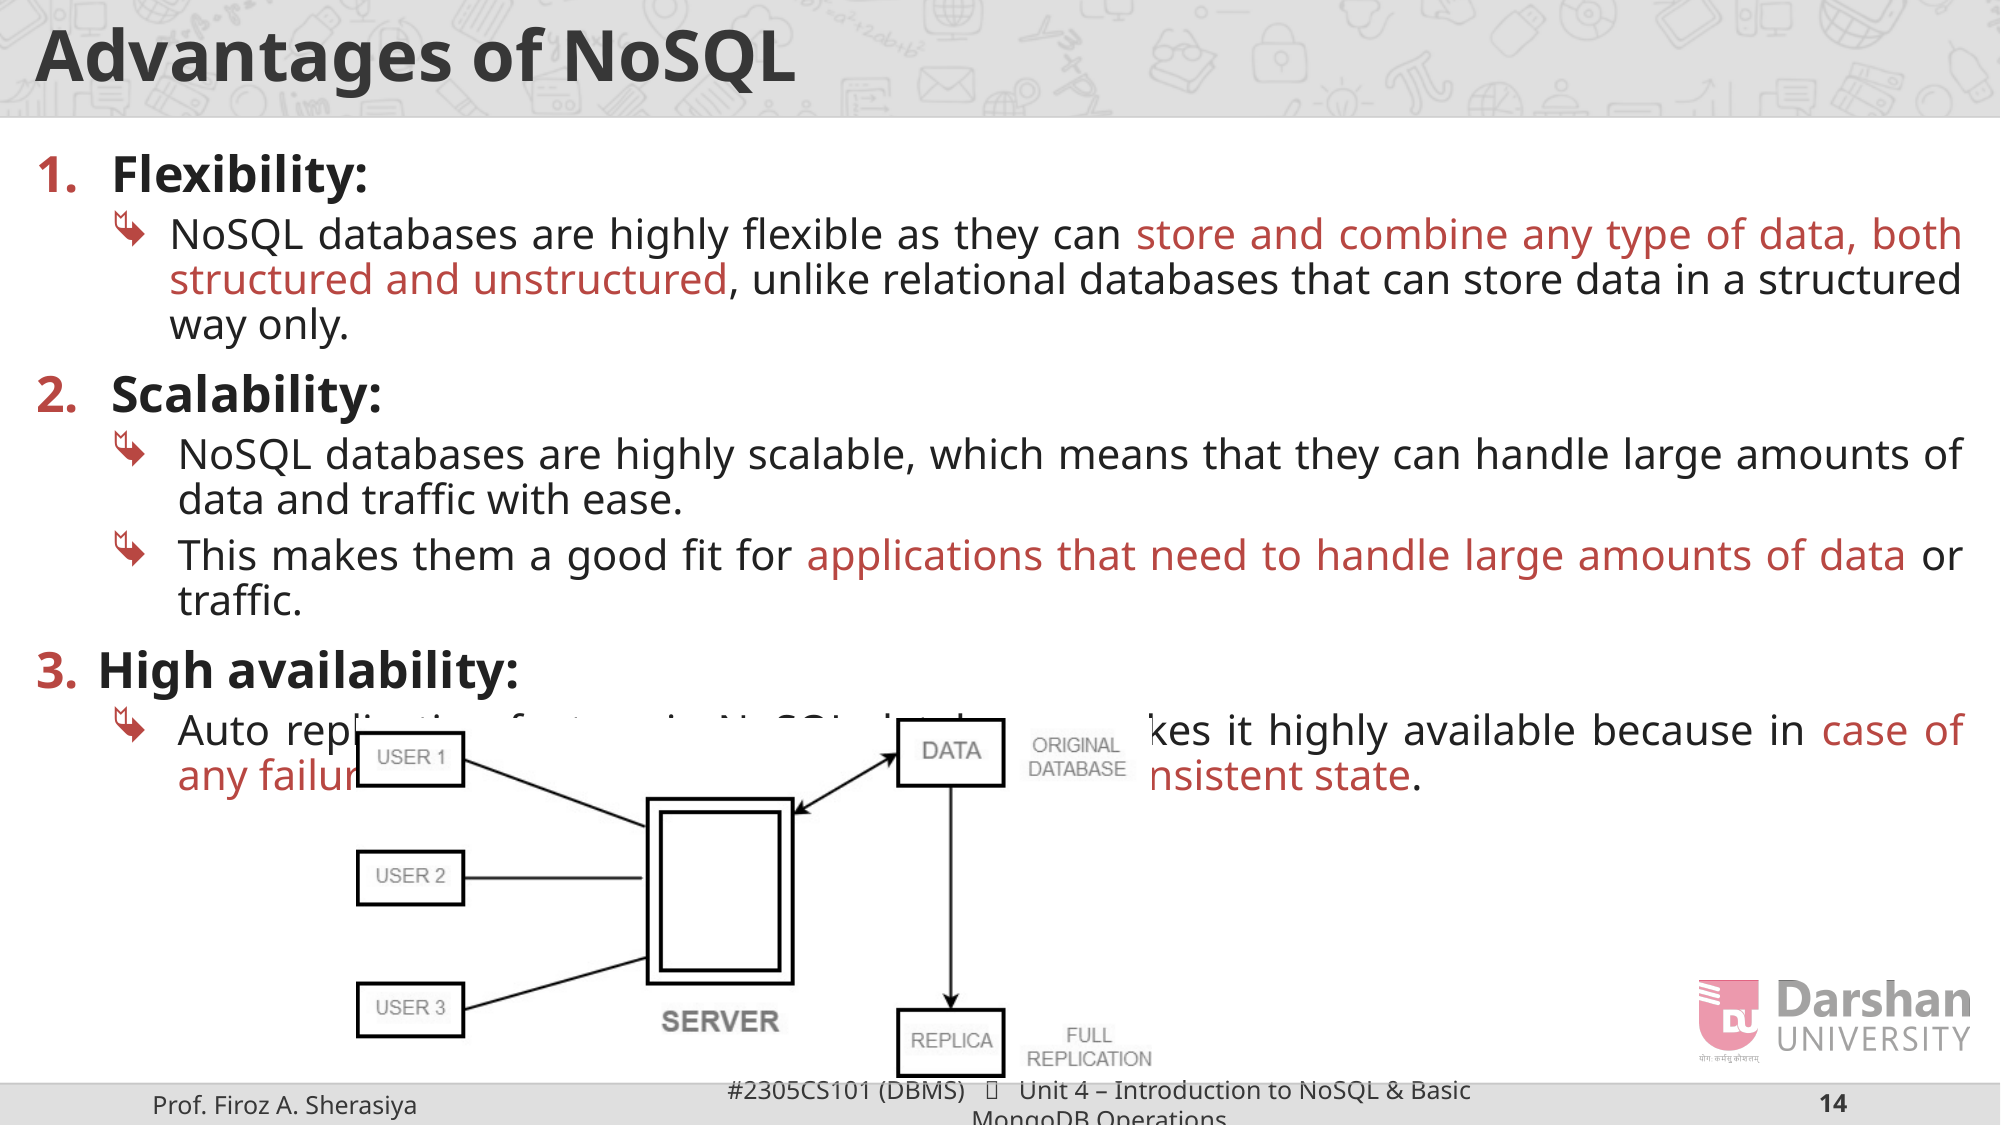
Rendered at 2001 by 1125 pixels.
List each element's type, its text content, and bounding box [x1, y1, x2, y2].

table_cell 103 [1699, 1059, 1970, 1063]
title Advantages of NoSQL [0, 0, 2000, 117]
picture [356, 718, 1152, 1078]
list Flexibility: NoSQL databases are highly flexible as they can store and combine any type of data, both structured and unstructured, unlike relational databases that can store data in a structured way only. Scalability: NoSQL databases are highly scalable, which means that they can handle large amounts of data and traffic with ease. This makes them a good fit for applications that need to handle large amounts of data or traffic. High availability: Auto replication feature in NoSQL databases makes it highly available because in case of any failure data replicates itself to the previous consistent state. [21, 141, 1979, 1059]
